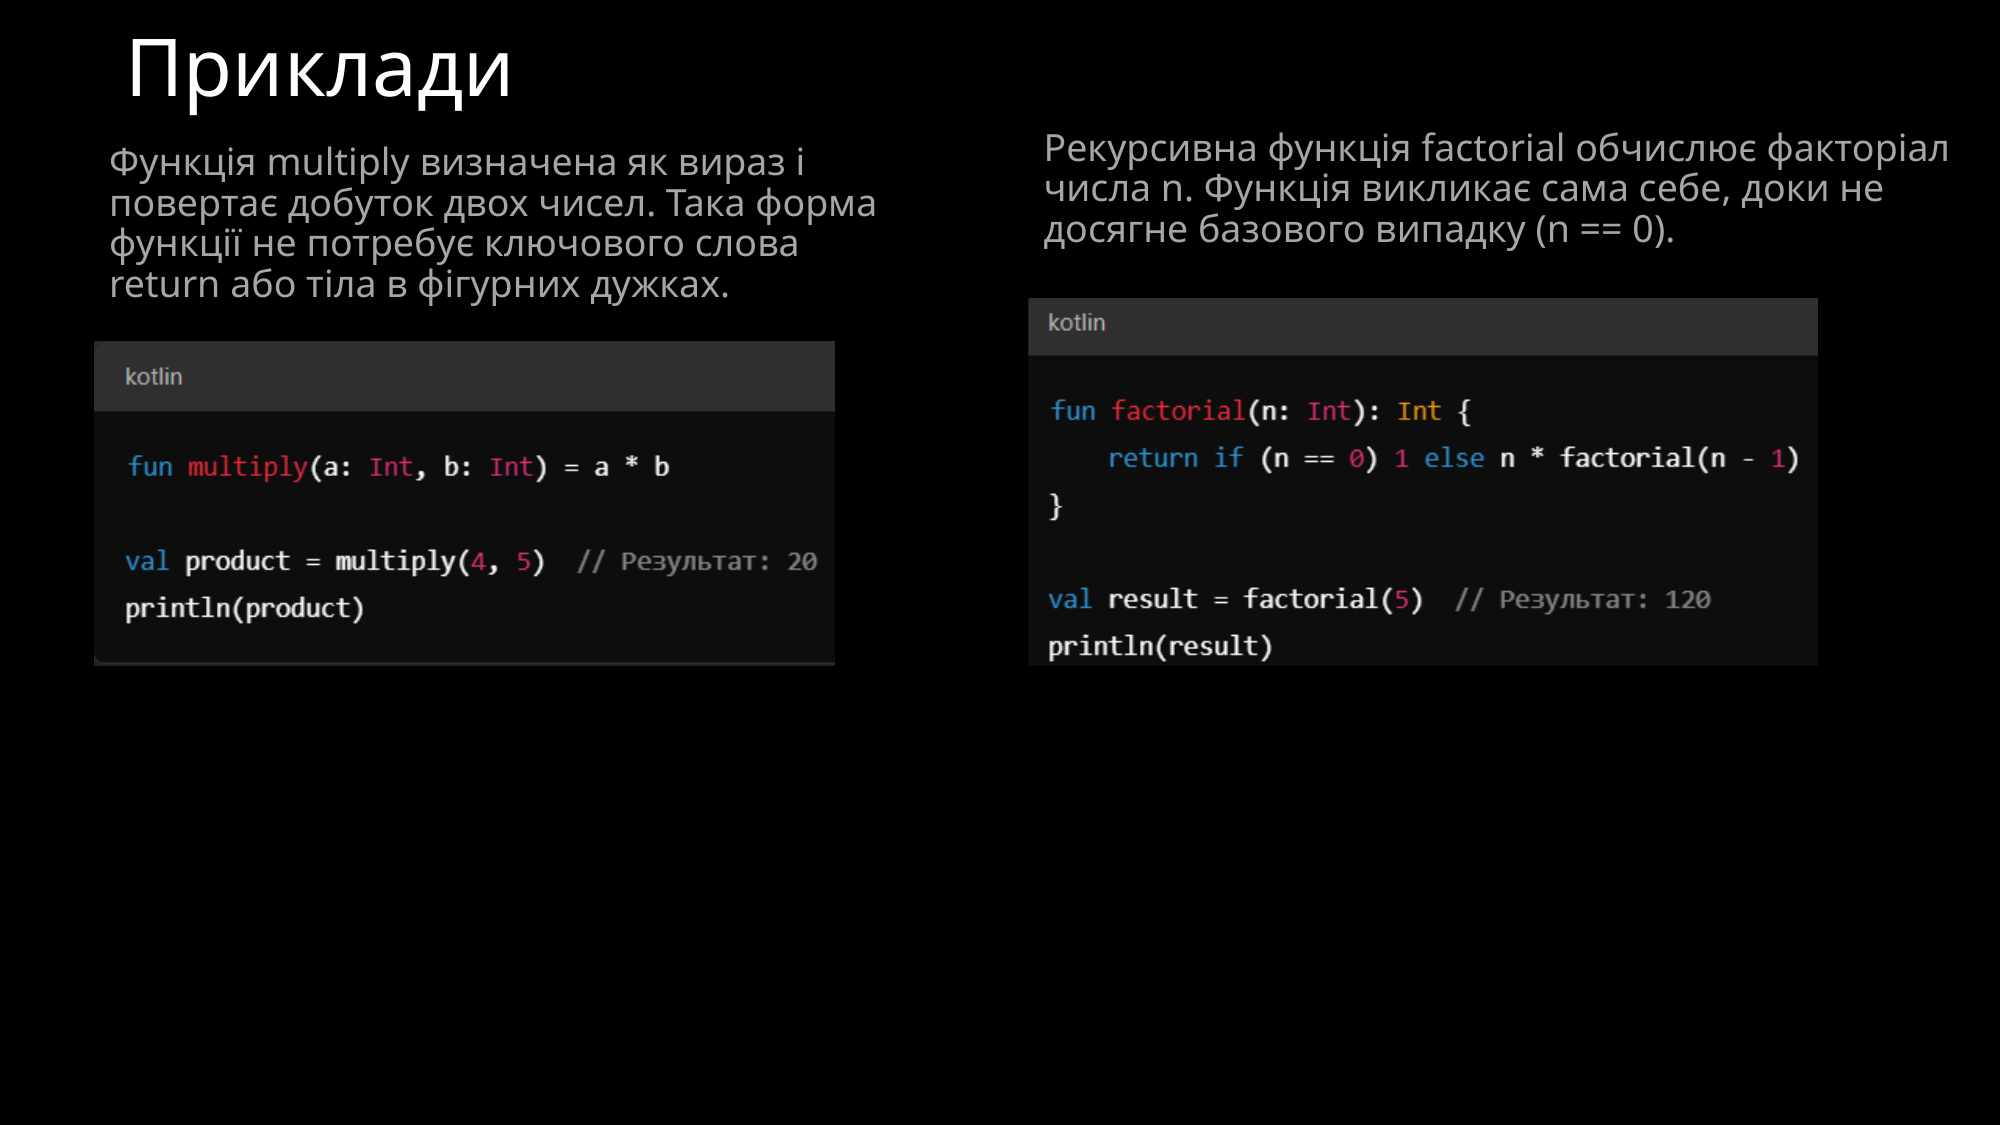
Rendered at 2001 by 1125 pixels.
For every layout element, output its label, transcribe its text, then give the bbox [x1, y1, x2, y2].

picture [93, 341, 836, 666]
title Приклади [110, 20, 1836, 122]
picture [1027, 297, 1819, 666]
text_box Рекурсивна функція factorial обчислює факторіал числа n. Функція викликає сама себе, доки не досягне базового випадку (n == 0). [1028, 121, 1979, 334]
text_box Функція multiply визначена як вираз і повертає добуток двох чисел. Така форма функції не потребує ключового слова return або тіла в фігурних дужках. [94, 136, 912, 349]
